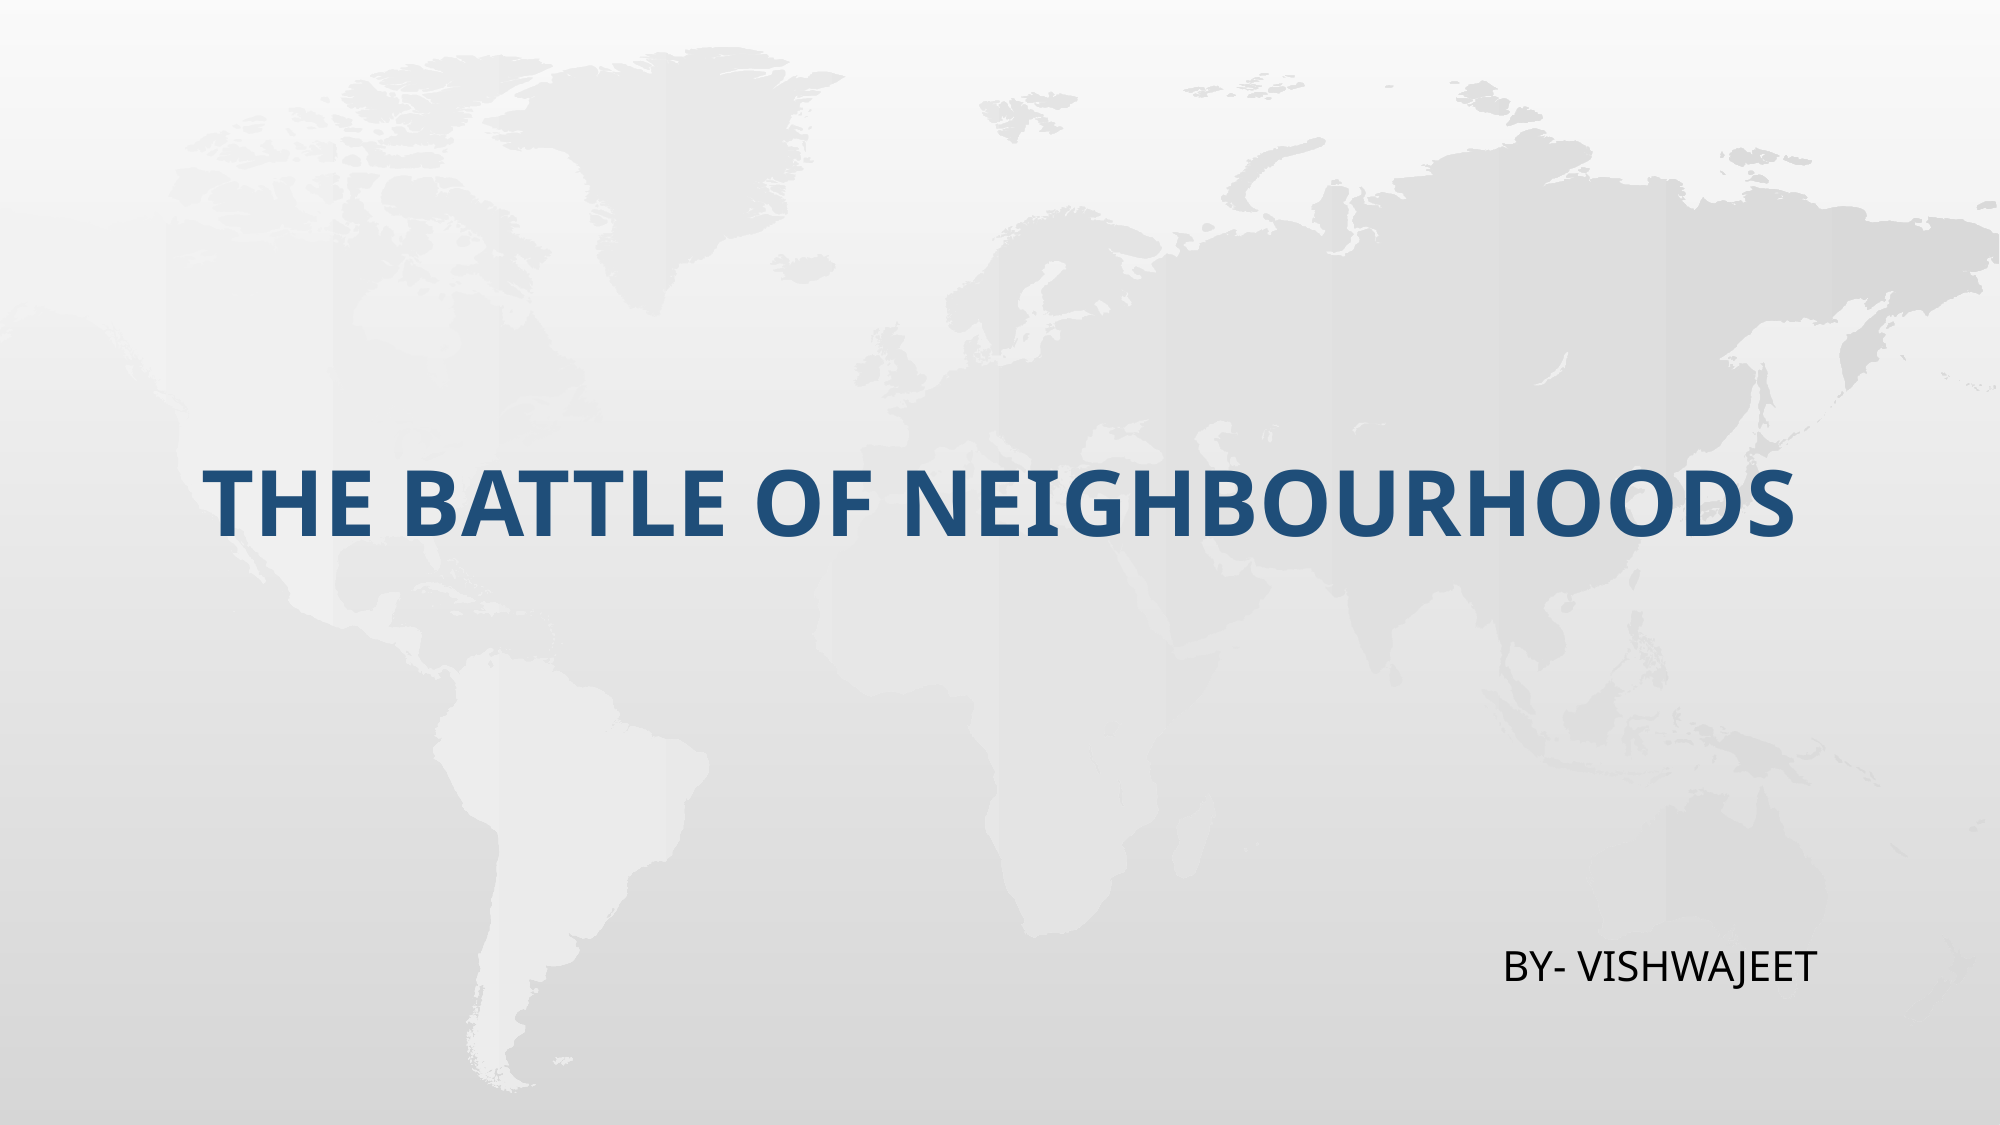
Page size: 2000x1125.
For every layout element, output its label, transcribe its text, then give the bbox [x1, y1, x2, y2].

subtitle BY- VISHWAJEET [1487, 937, 1925, 1042]
title The Battle of Neighbourhoods [0, 420, 2000, 564]
